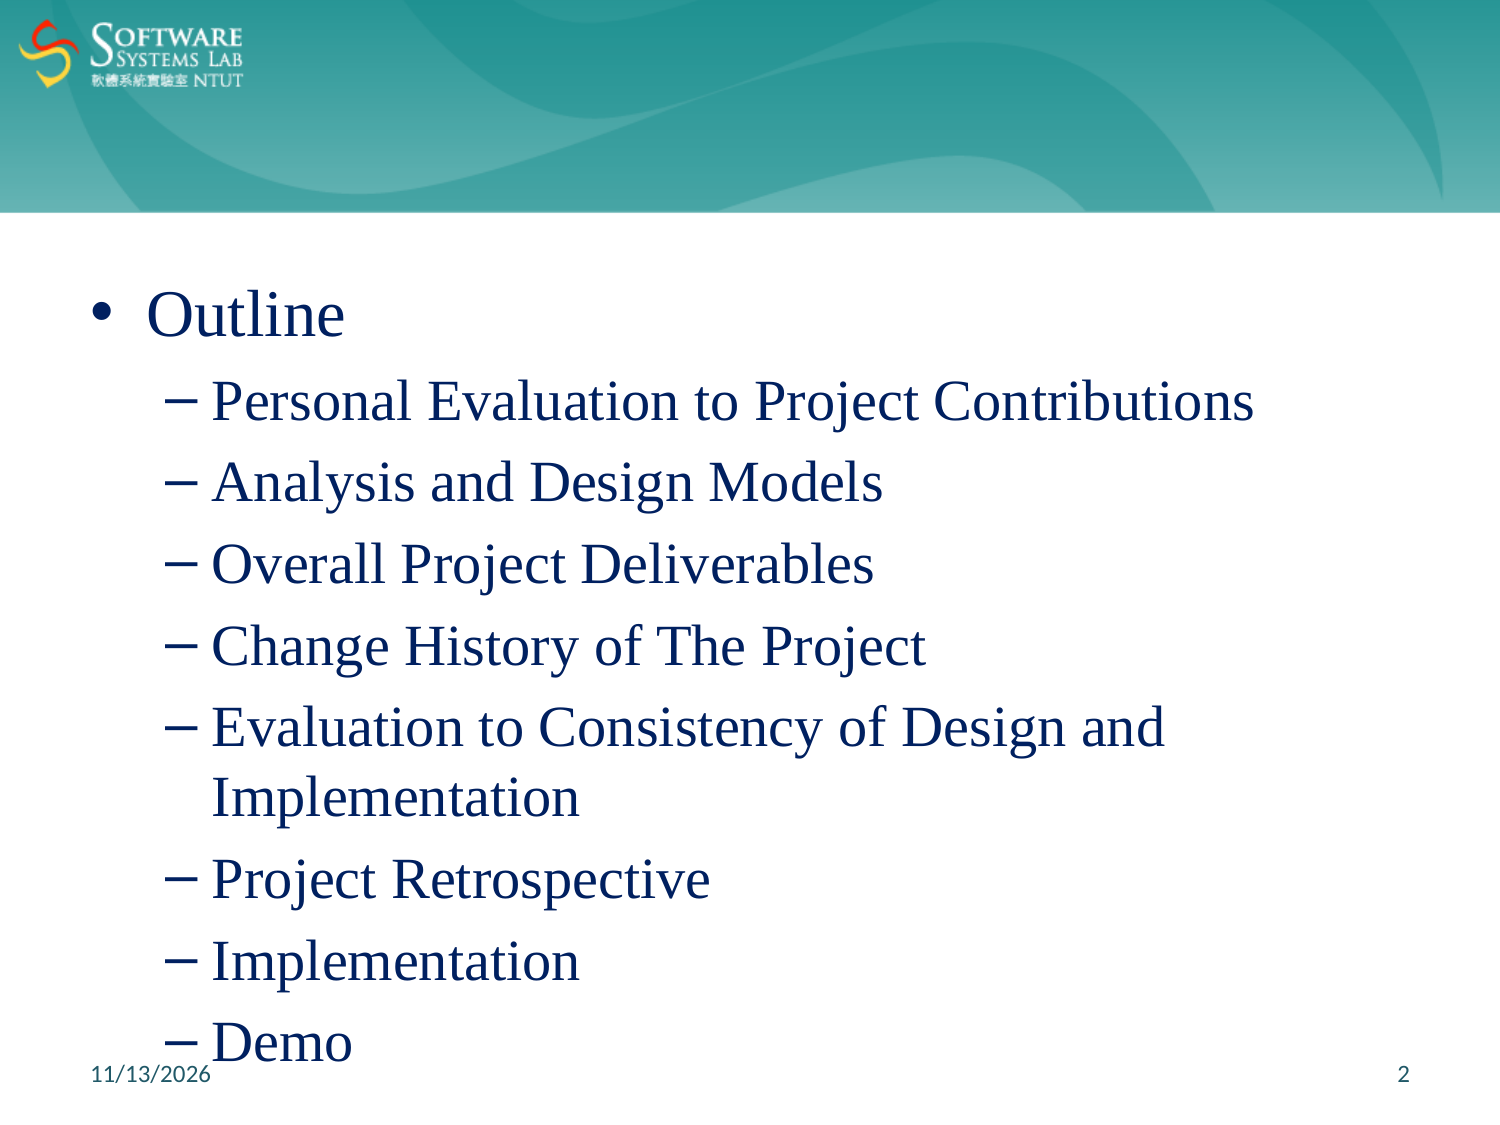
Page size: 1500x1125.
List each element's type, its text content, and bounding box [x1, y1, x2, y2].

slide_number 2 [1074, 1042, 1425, 1103]
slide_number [75, 1042, 425, 1103]
picture [0, 0, 1500, 1125]
list Outline Personal Evaluation to Project Contributions Analysis and Design Models Overall Project Deliverables Change History of The Project Evaluation to Consistency of Design and Implementation Project Retrospective Implementation Demo [75, 262, 1425, 1005]
